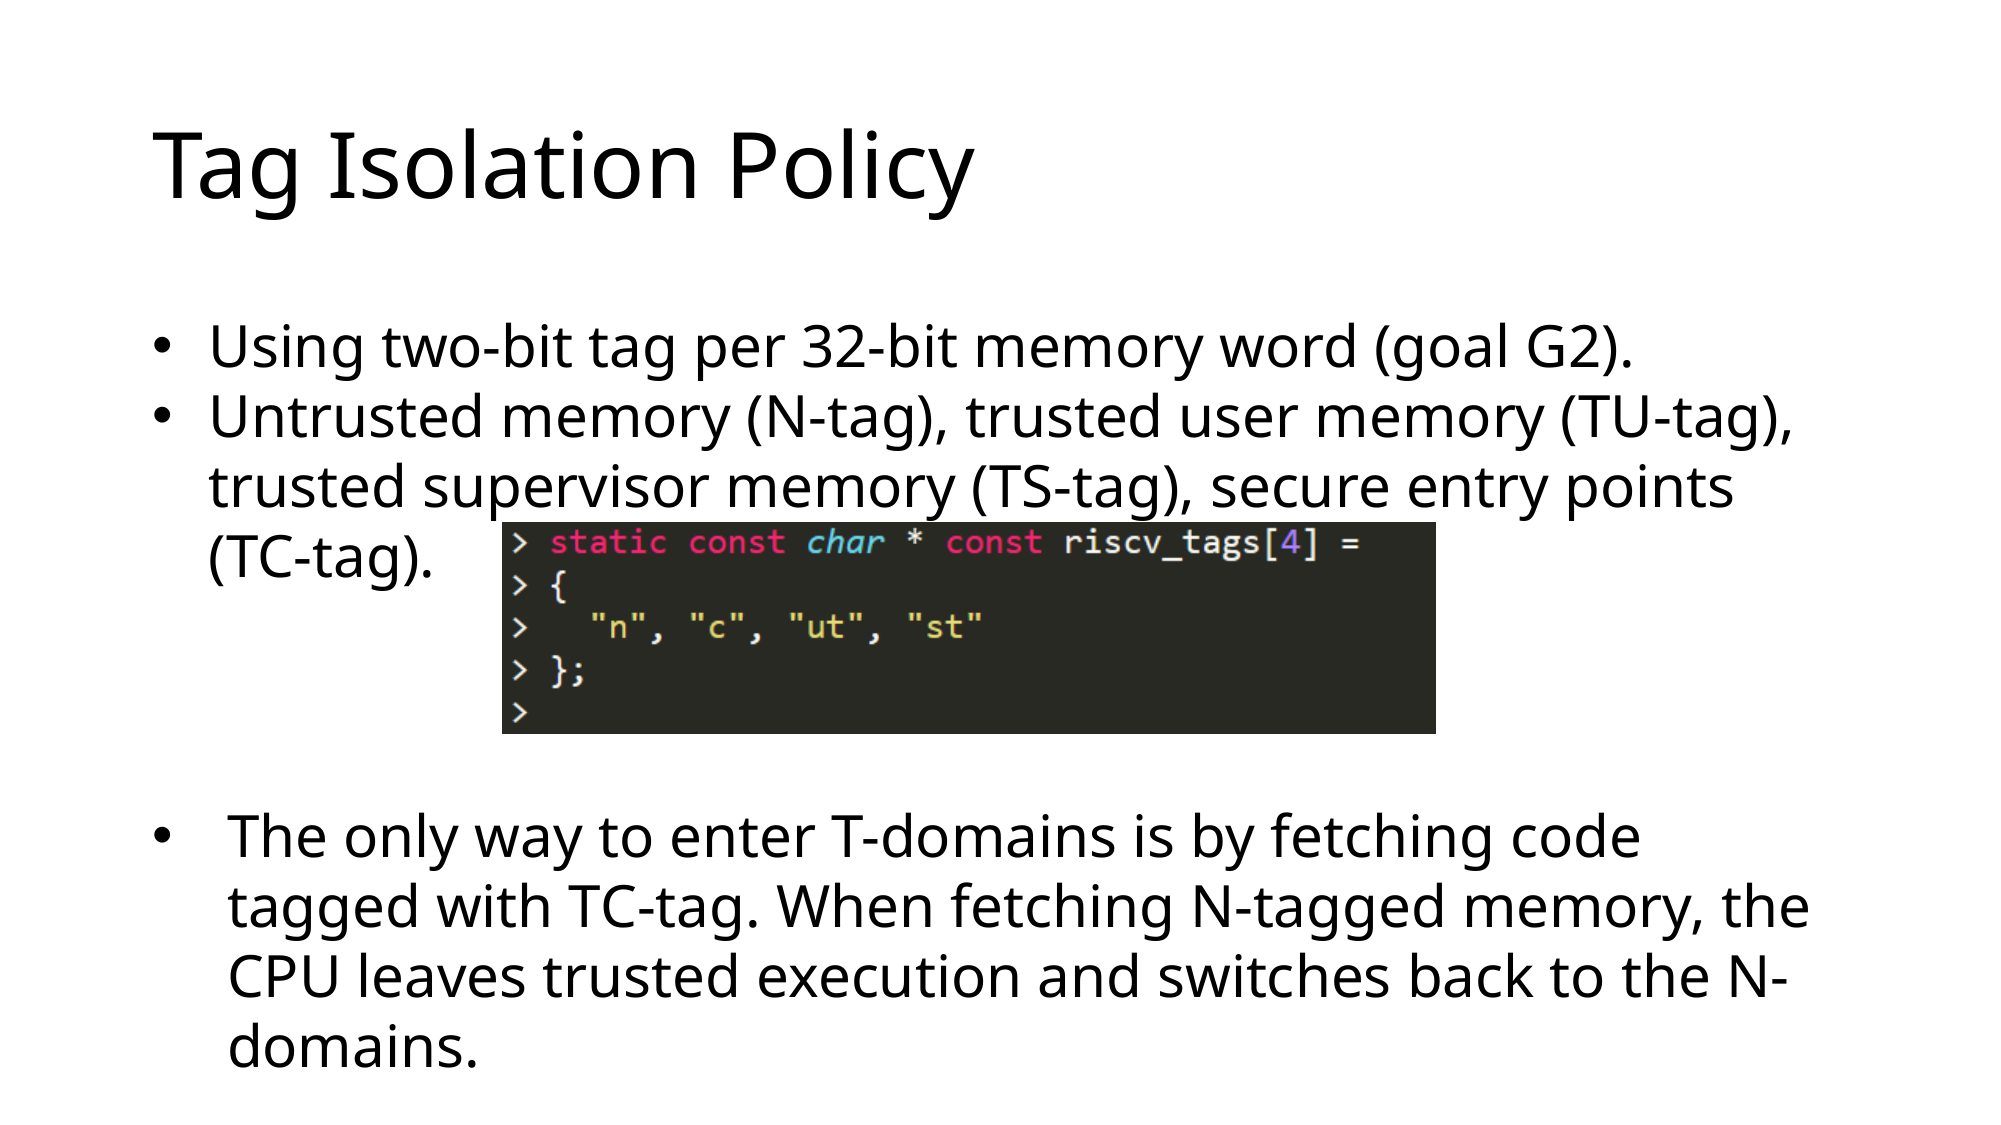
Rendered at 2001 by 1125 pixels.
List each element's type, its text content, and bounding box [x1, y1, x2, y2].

title Tag Isolation Policy [137, 59, 1863, 278]
text_box Using two-bit tag per 32-bit memory word (goal G2). Untrusted memory (N-tag), trusted user memory (TU-tag), trusted supervisor memory (TS-tag), secure entry points (TC-tag). The only way to enter T-domains is by fetching code tagged with TC-tag. When fetching N-tagged memory, the CPU leaves trusted execution and switches back to the N-domains. [137, 302, 1863, 1087]
picture [502, 522, 1436, 734]
